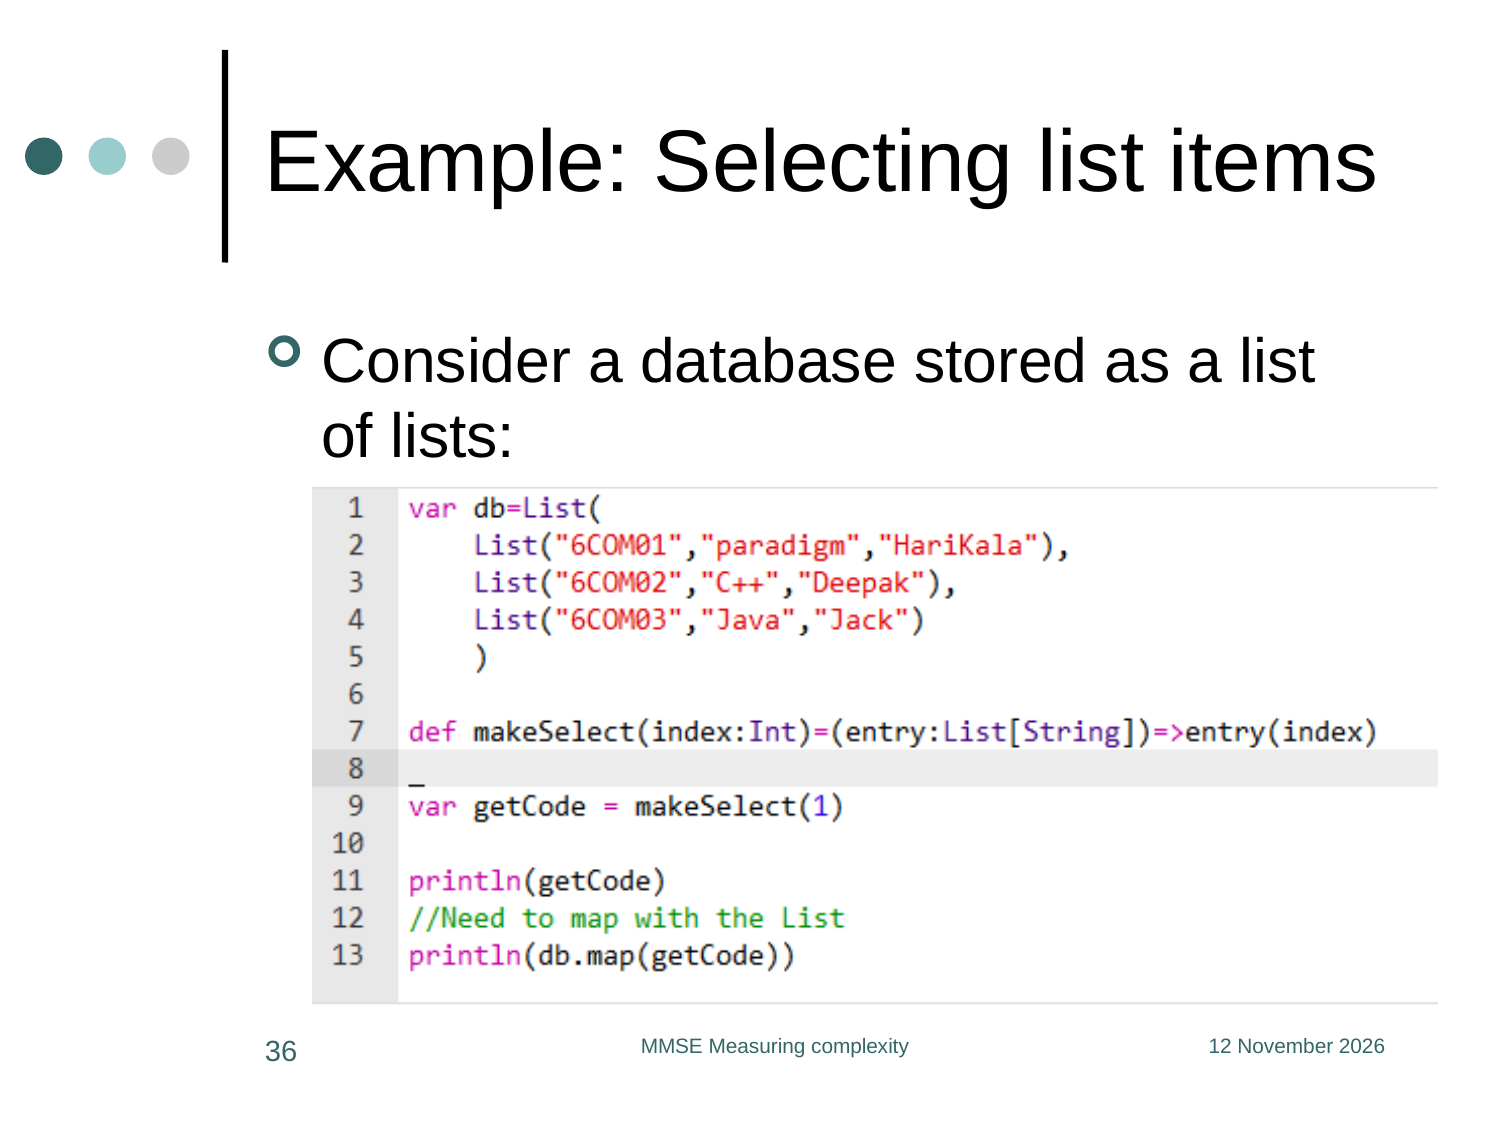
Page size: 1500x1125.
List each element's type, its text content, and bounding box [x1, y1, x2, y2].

title Example: Selecting list items [249, 30, 1401, 282]
footer MMSE Measuring complexity [537, 1024, 1013, 1101]
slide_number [1087, 1024, 1401, 1101]
slide_number 36 [249, 1024, 463, 1101]
picture [312, 487, 1438, 1013]
list Consider a database stored as a list of lists: [249, 312, 1401, 988]
